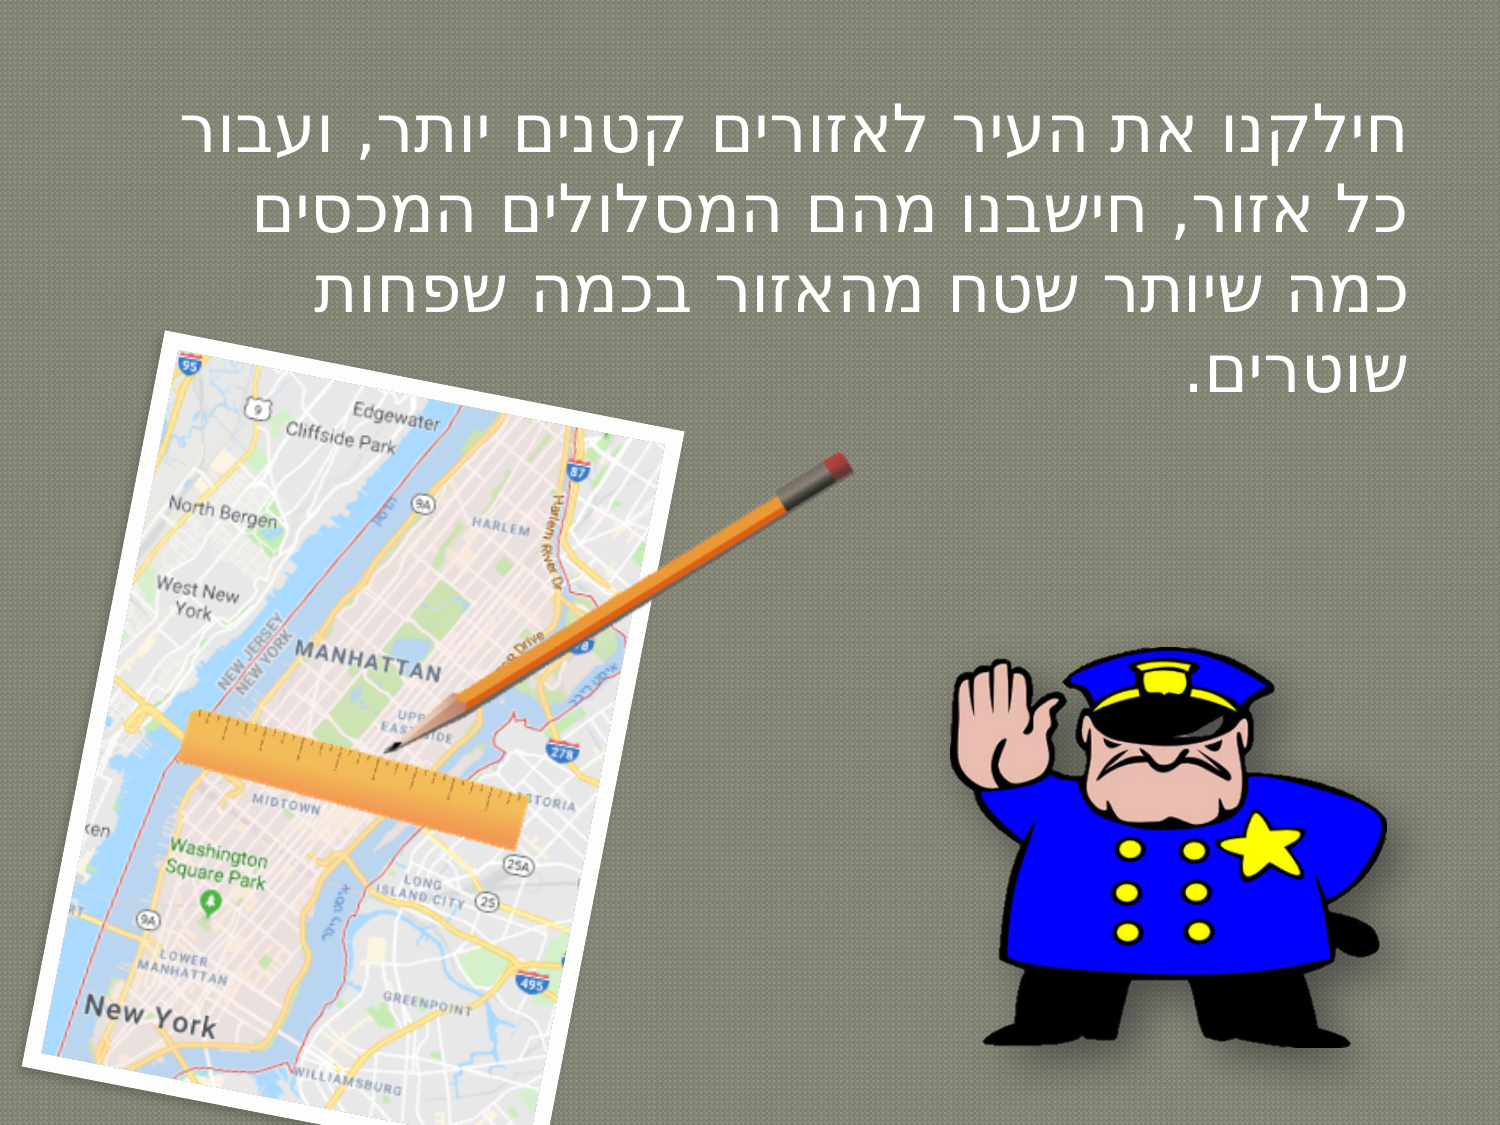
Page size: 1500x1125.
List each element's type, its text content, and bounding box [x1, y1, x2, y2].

picture [42, 235, 918, 1125]
picture [950, 646, 1387, 1048]
list חילקנו את העיר לאזורים קטנים יותר, ועבור כל אזור, חישבנו מהם המסלולים המכסים כמה שיותר שטח מהאזור בכמה שפחות שוטרים. [159, 78, 1425, 575]
